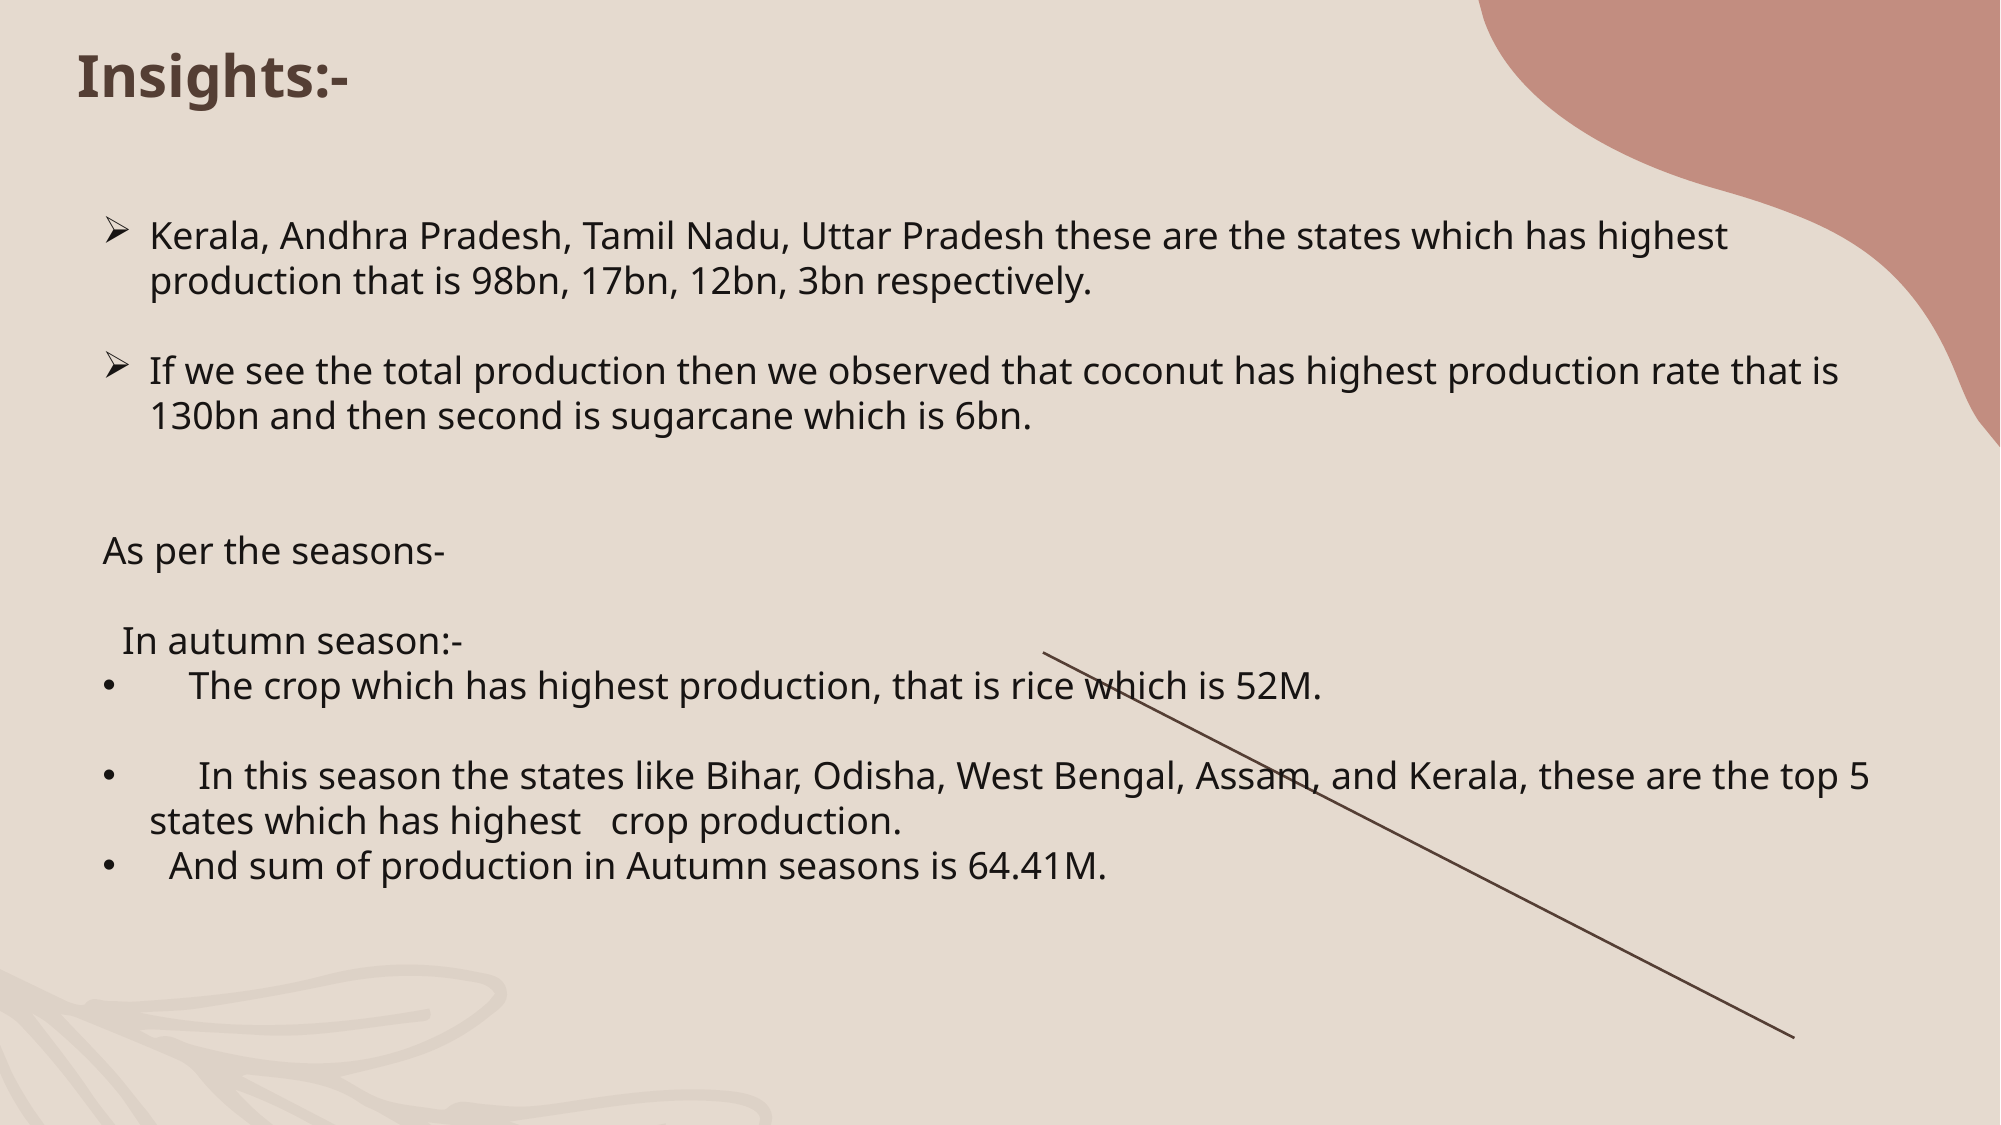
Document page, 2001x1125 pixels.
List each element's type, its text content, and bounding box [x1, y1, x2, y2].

text_box Insights:- [62, 32, 579, 117]
text_box Kerala, Andhra Pradesh, Tamil Nadu, Uttar Pradesh these are the states which has highest production that is 98bn, 17bn, 12bn, 3bn respectively. If we see the total production then we observed that coconut has highest production rate that is 130bn and then second is sugarcane which is 6bn. As per the seasons- In autumn season:- The crop which has highest production, that is rice which is 52M. In this season the states like Bihar, Odisha, West Bengal, Assam, and Kerala, these are the top 5 states which has highest crop production. And sum of production in Autumn seasons is 64.41M. [87, 204, 1912, 985]
